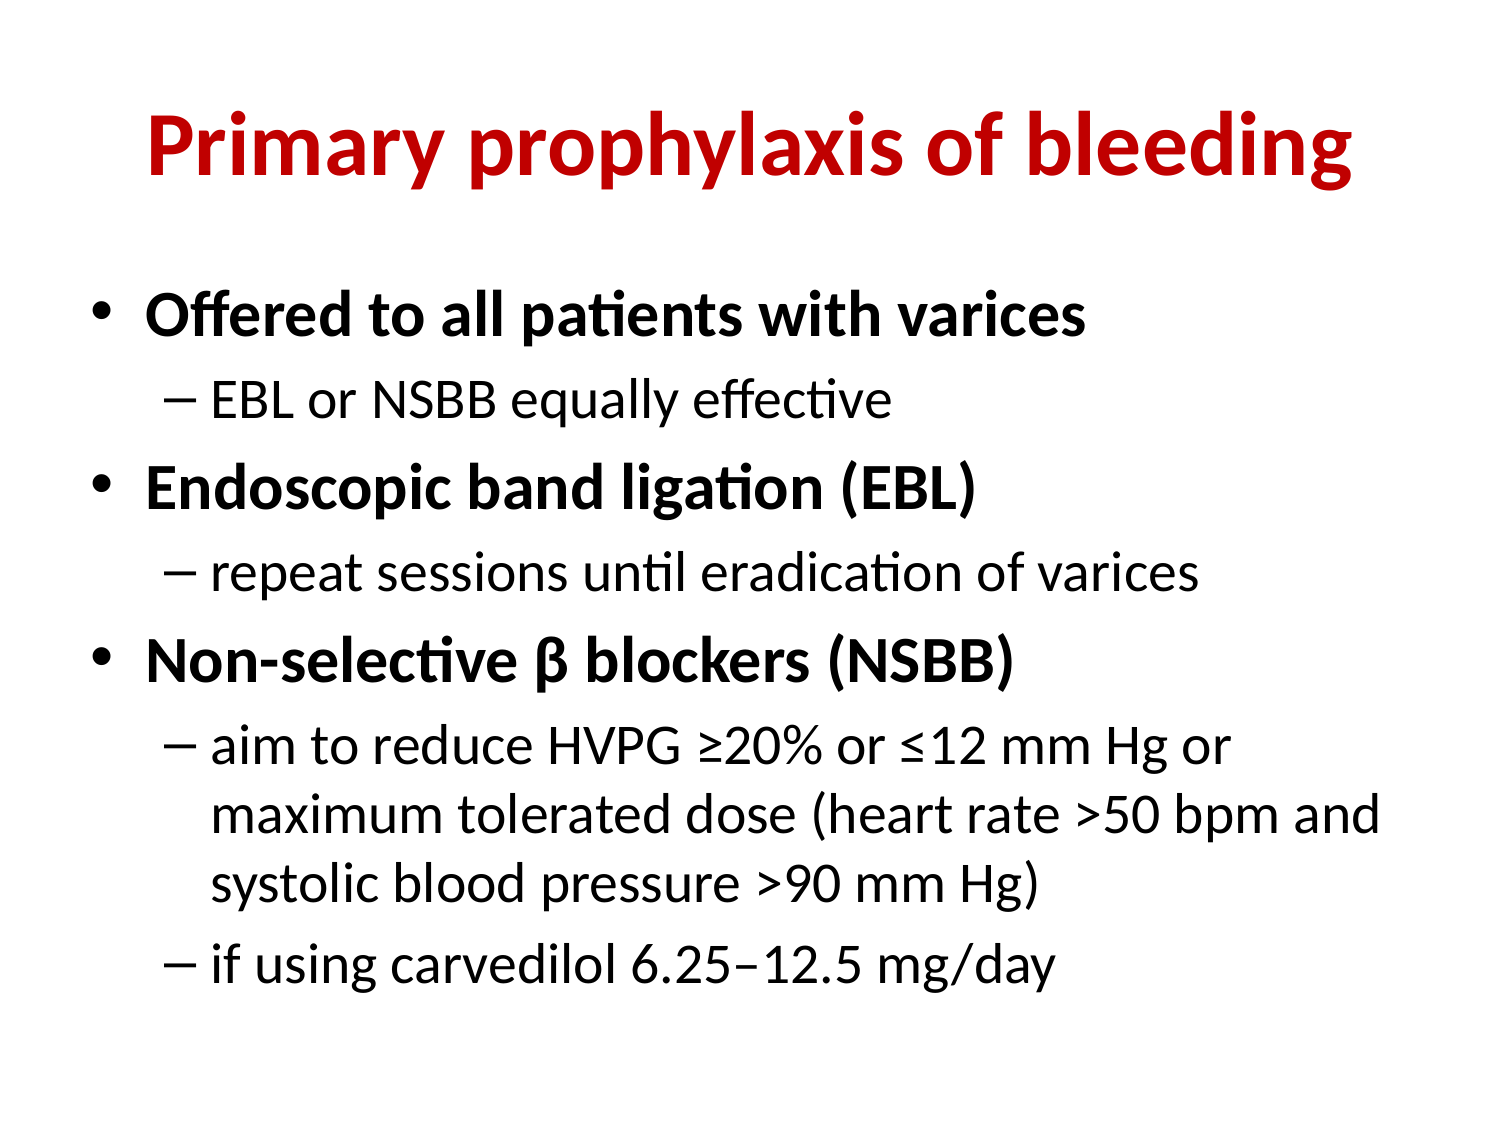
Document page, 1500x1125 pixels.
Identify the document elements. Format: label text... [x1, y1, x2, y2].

title Primary prophylaxis of bleeding [75, 45, 1425, 233]
list Offered to all patients with varices EBL or NSBB equally effective Endoscopic band ligation (EBL) repeat sessions until eradication of varices Non-selective β blockers (NSBB) aim to reduce HVPG ≥20% or ≤12 mm Hg or maximum tolerated dose (heart rate >50 bpm and systolic blood pressure >90 mm Hg) if using carvedilol 6.25–12.5 mg/day [75, 262, 1425, 1005]
